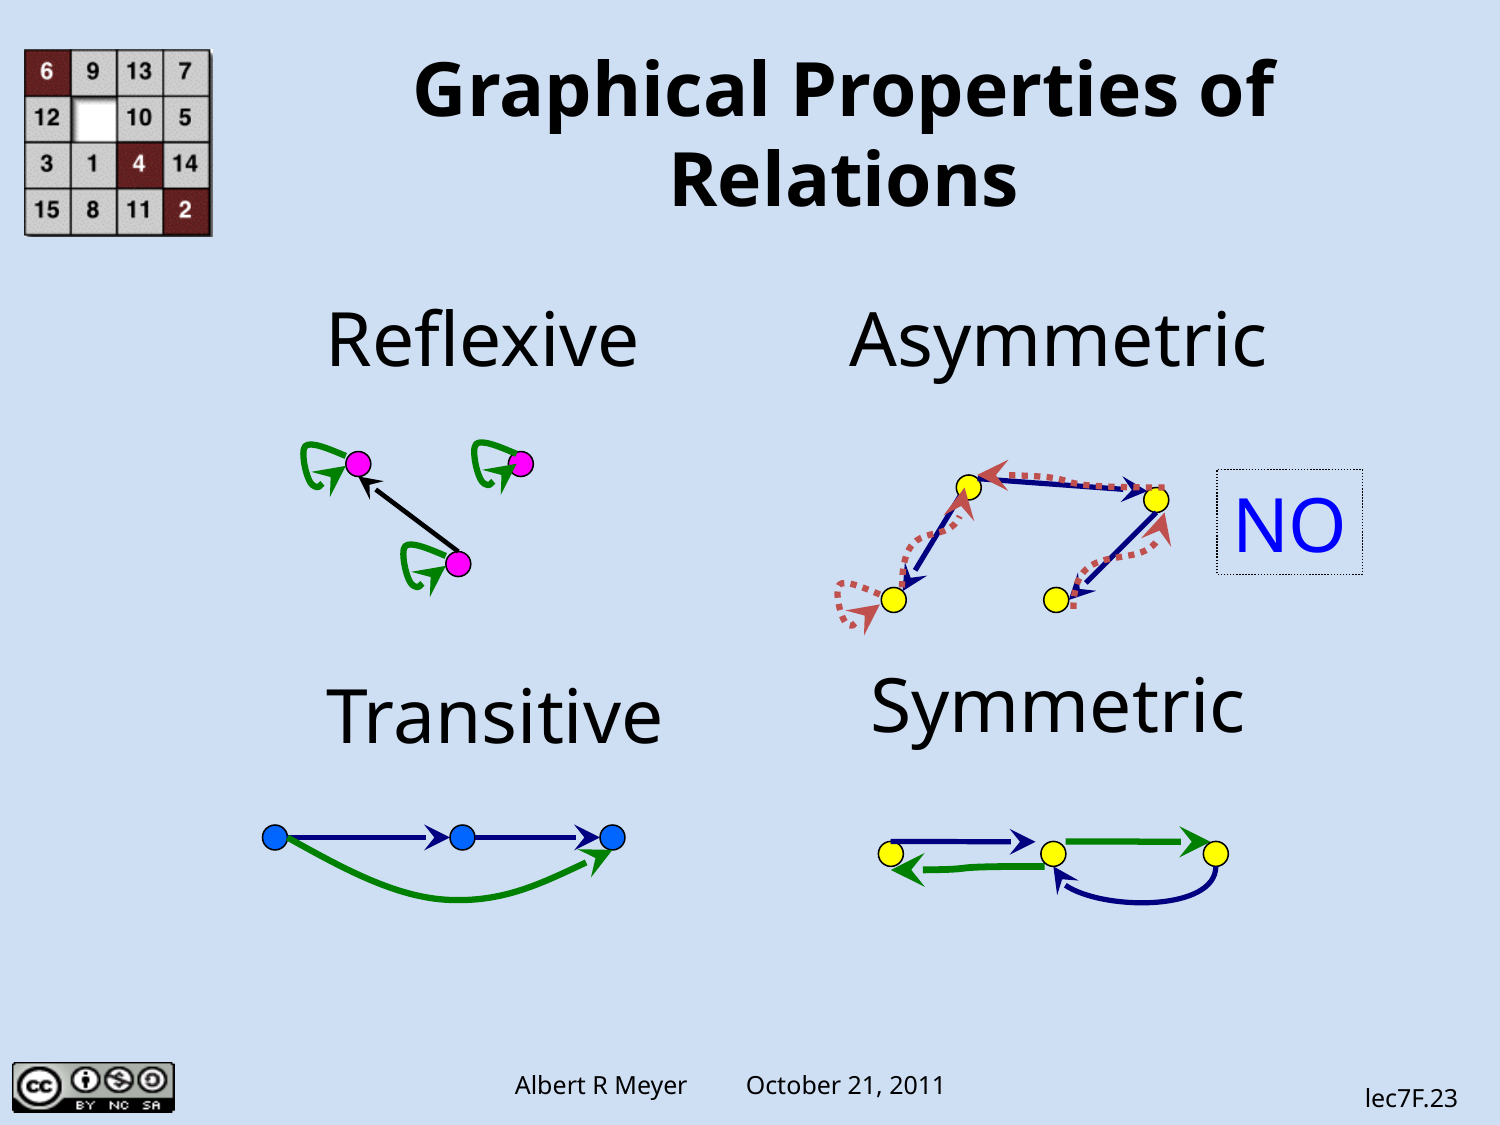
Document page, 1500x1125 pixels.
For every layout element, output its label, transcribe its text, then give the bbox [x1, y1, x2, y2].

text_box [262, 660, 690, 851]
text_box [833, 474, 1165, 628]
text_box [521, 451, 534, 577]
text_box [831, 283, 1286, 613]
text_box [598, 859, 606, 869]
picture [24, 49, 213, 237]
text_box Reflexive [310, 283, 655, 389]
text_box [299, 438, 517, 590]
picture [12, 1062, 175, 1113]
title Graphical Properties of Relations [225, 37, 1463, 225]
text_box [326, 859, 594, 901]
text_box NO [1291, 469, 1363, 575]
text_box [851, 649, 1266, 867]
